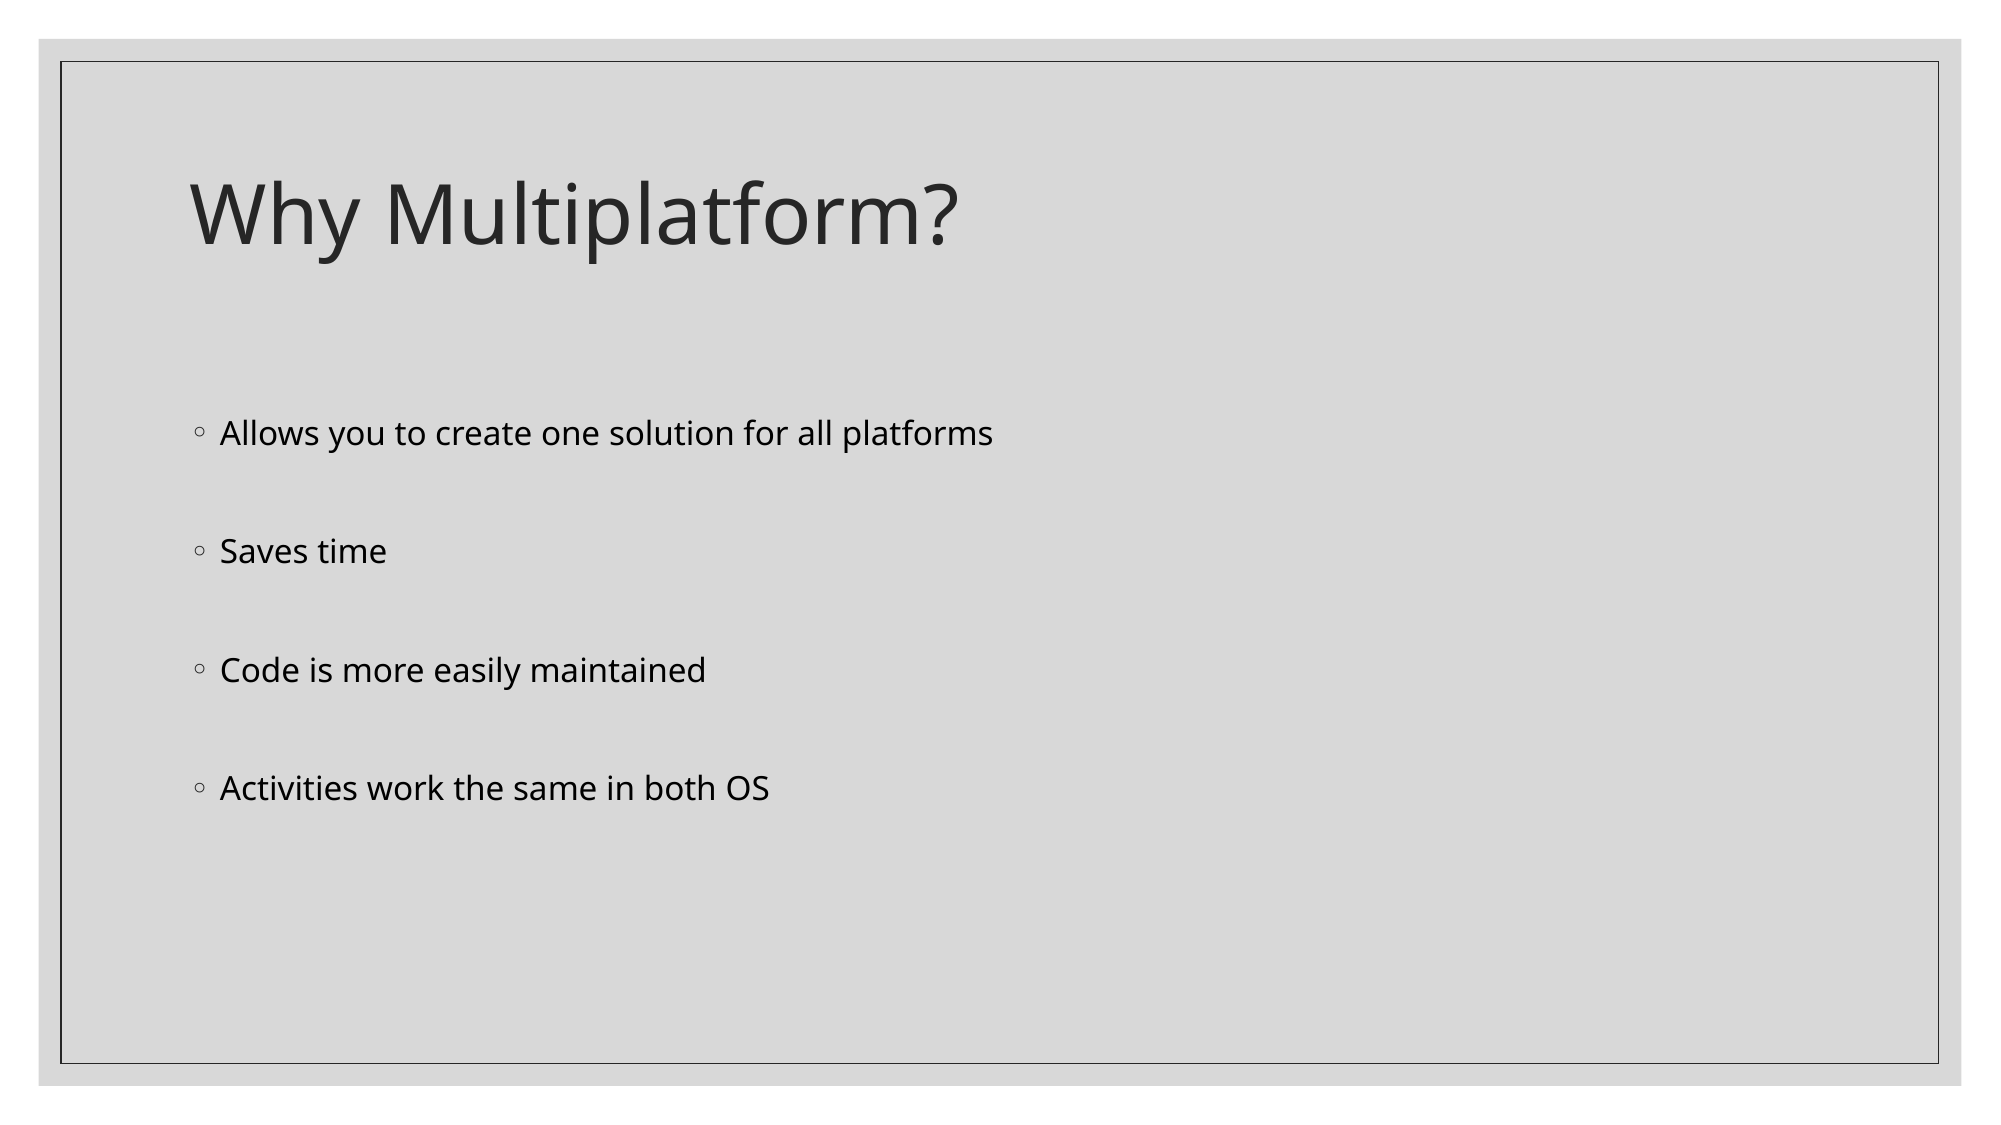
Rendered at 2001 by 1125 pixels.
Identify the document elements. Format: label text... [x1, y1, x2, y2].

title Why Multiplatform? [174, 105, 1825, 331]
list Allows you to create one solution for all platforms Saves time Code is more easily maintained Activities work the same in both OS [174, 345, 1825, 977]
